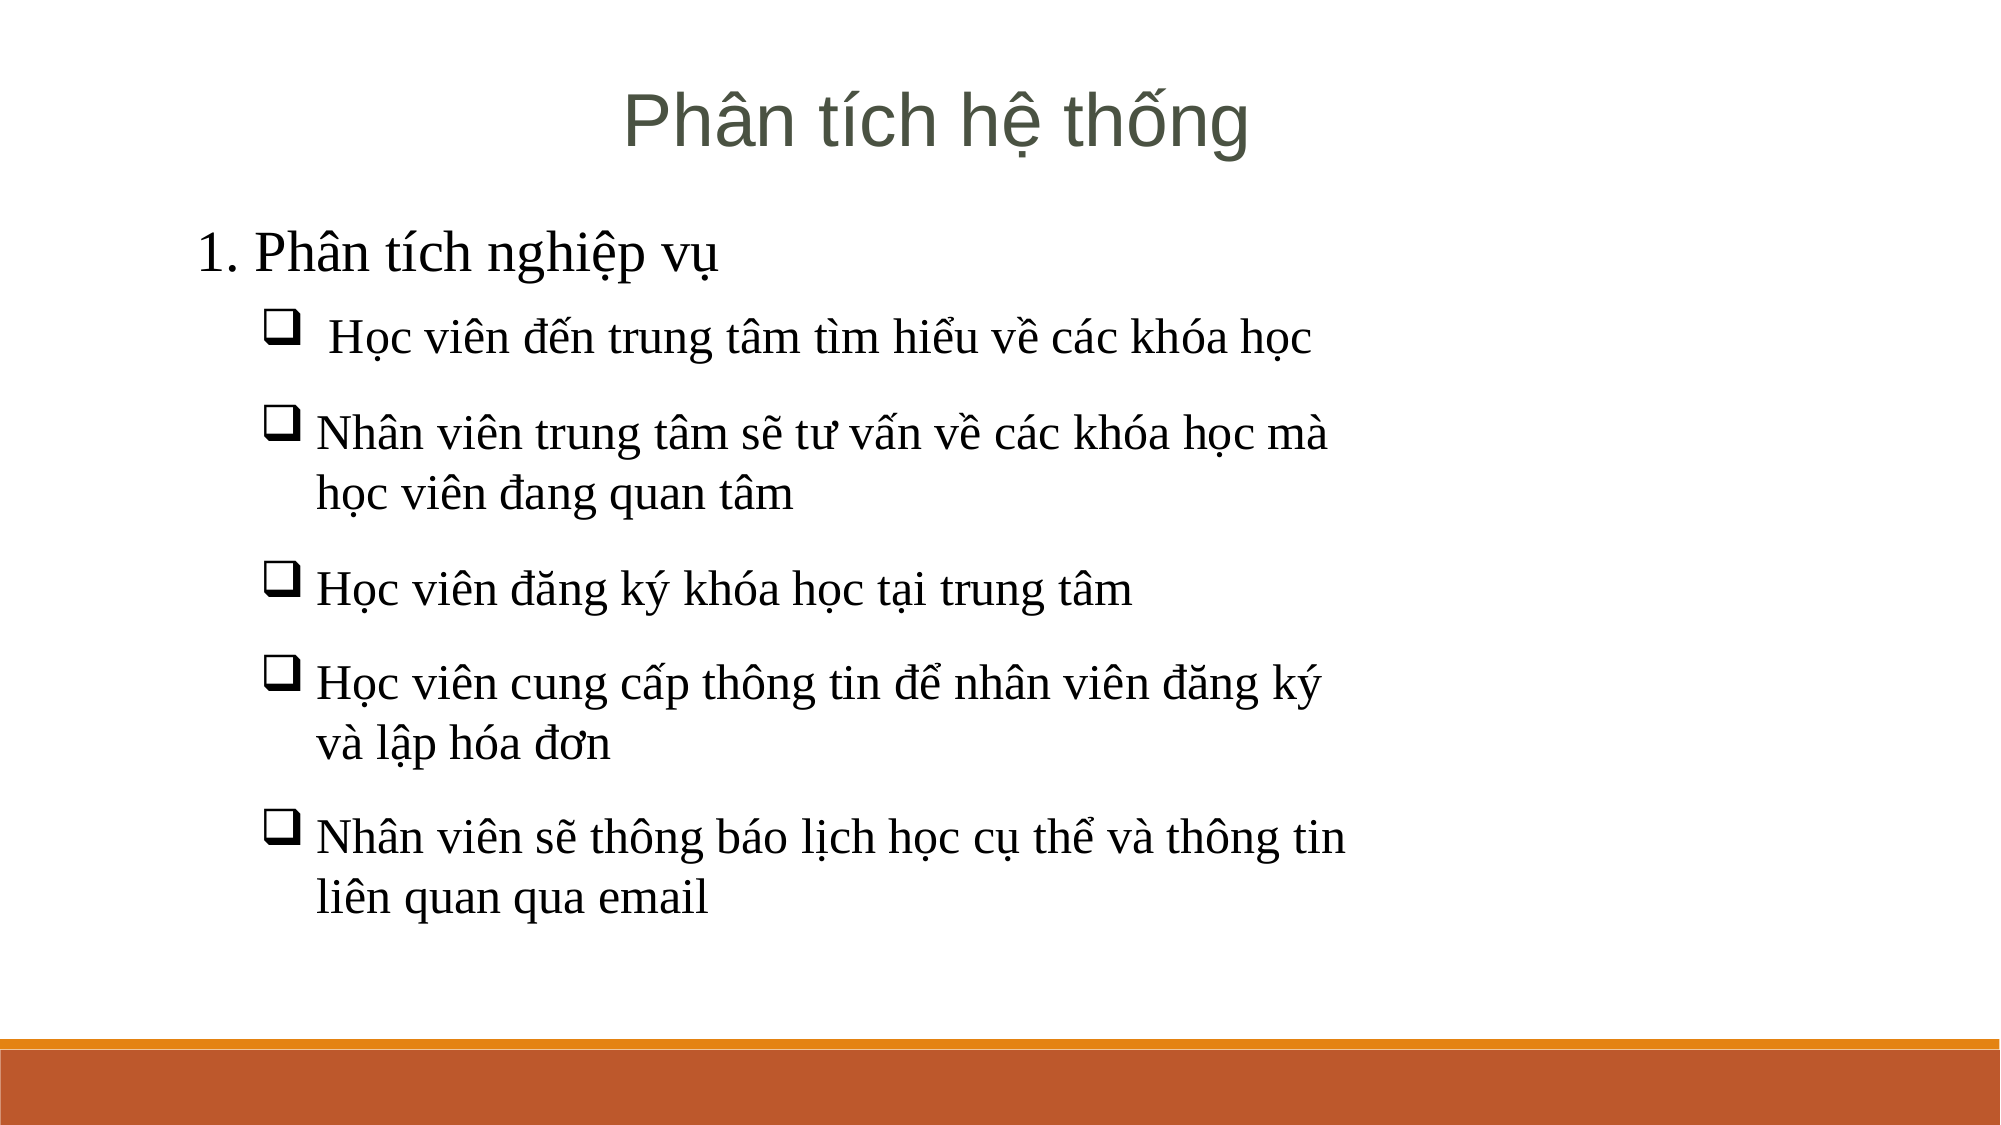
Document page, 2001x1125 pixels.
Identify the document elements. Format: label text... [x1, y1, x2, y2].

text_box Nhân viên trung tâm sẽ tư vấn về các khóa học mà học viên đang quan tâm [245, 391, 1392, 548]
text_box Học viên cung cấp thông tin để nhân viên đăng ký và lập hóa đơn [245, 642, 1392, 777]
text_box Nhân viên sẽ thông báo lịch học cụ thể và thông tin liên quan qua email [245, 796, 1392, 932]
text_box Phân tích hệ thống [140, 64, 1734, 169]
text_box Học viên đến trung tâm tìm hiểu về các khóa học [245, 295, 1392, 391]
text_box 1. Phân tích nghiệp vụ [181, 205, 735, 291]
text_box Học viên đăng ký khóa học tại trung tâm [245, 548, 1392, 624]
